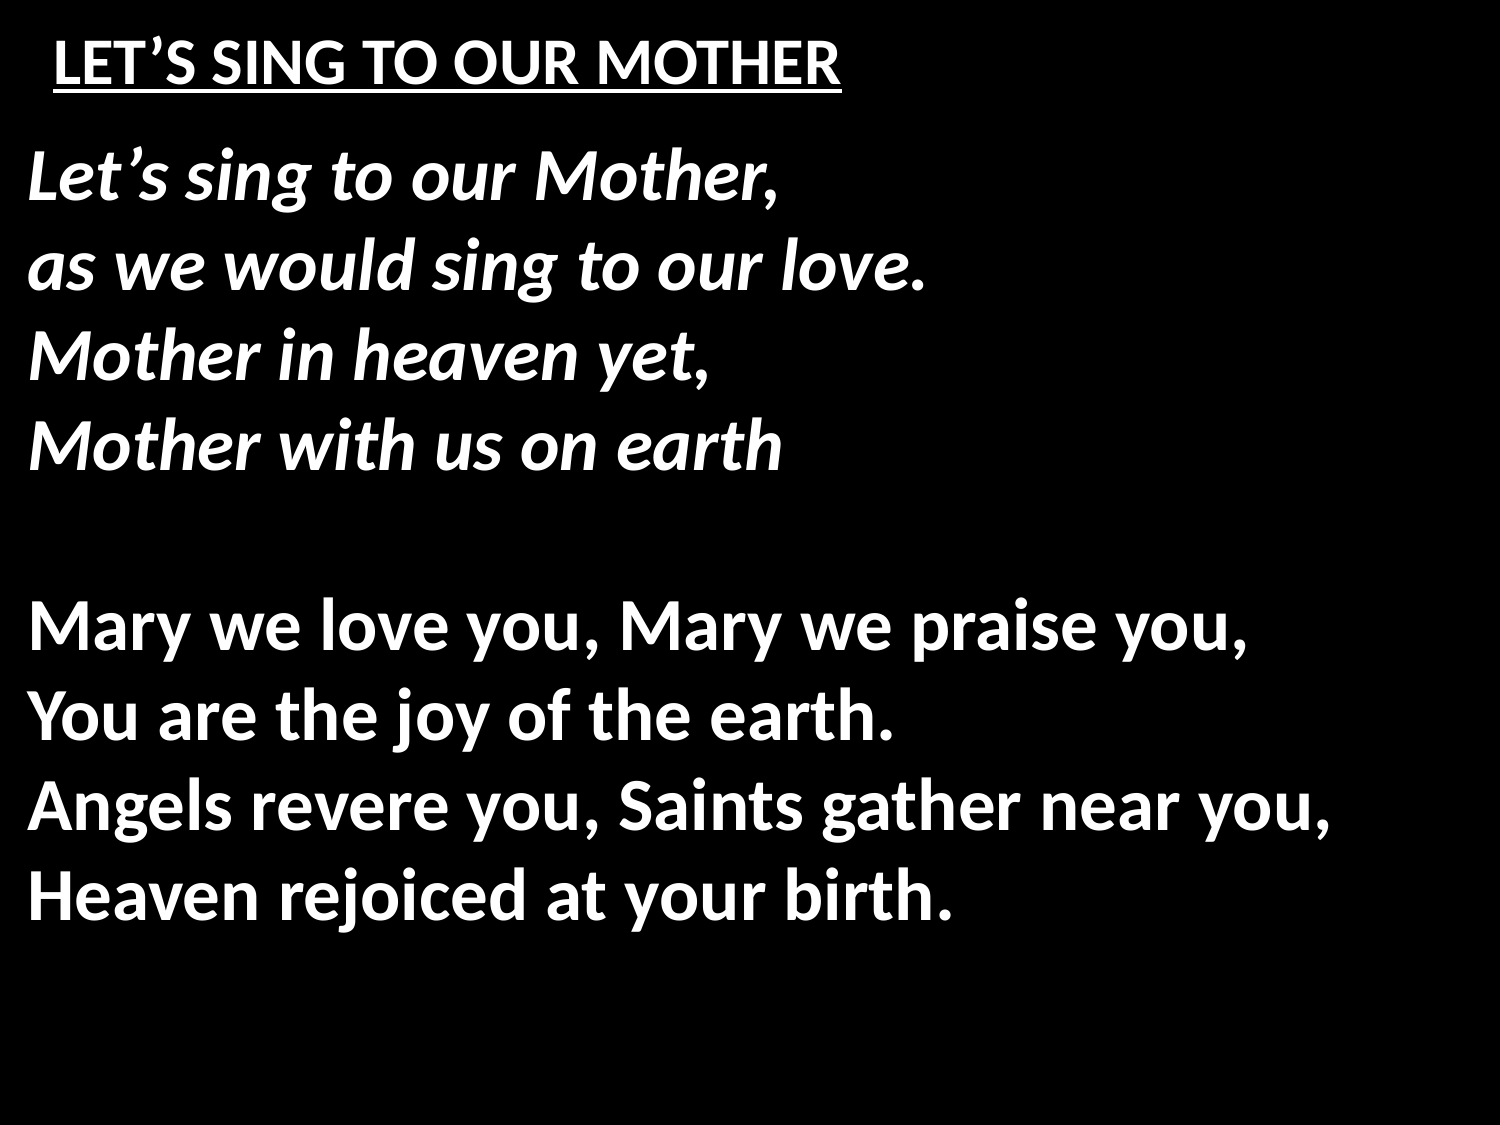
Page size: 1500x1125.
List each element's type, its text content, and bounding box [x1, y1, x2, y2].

list Let’s sing to our Mother, as we would sing to our love. Mother in heaven yet, Mother with us on earth Mary we love you, Mary we praise you, You are the joy of the earth. Angels revere you, Saints gather near you, Heaven rejoiced at your birth. [8, 125, 1489, 1116]
title LET’S SING TO OUR MOTHER [10, 0, 1490, 117]
